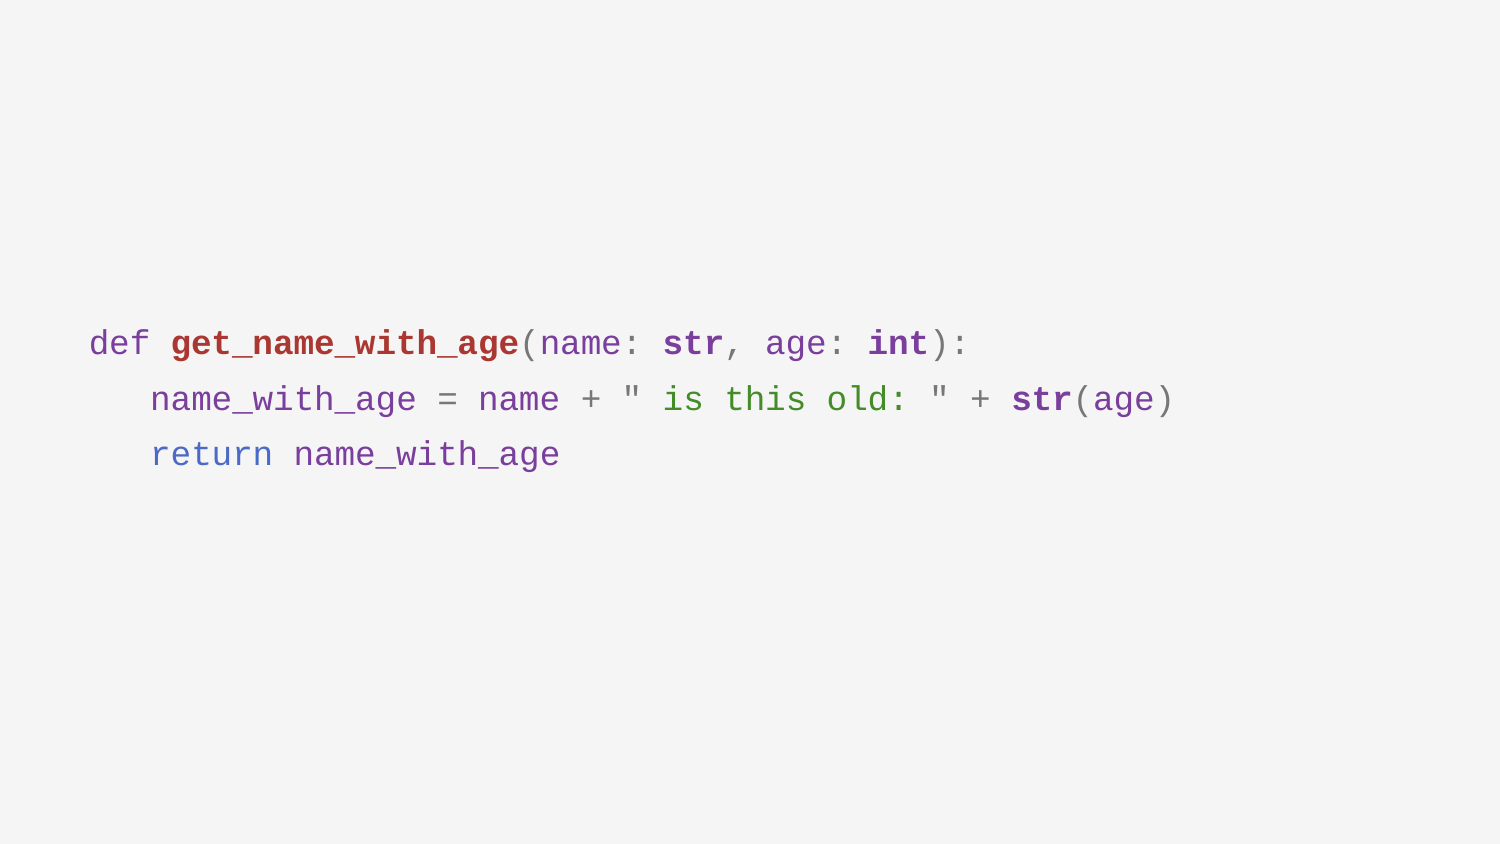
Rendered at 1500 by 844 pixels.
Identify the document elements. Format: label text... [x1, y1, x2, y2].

text_box def get_name_with_age(name: str, age: int): name_with_age = name + " is this old: " + str(age) return name_with_age [73, 290, 1500, 488]
